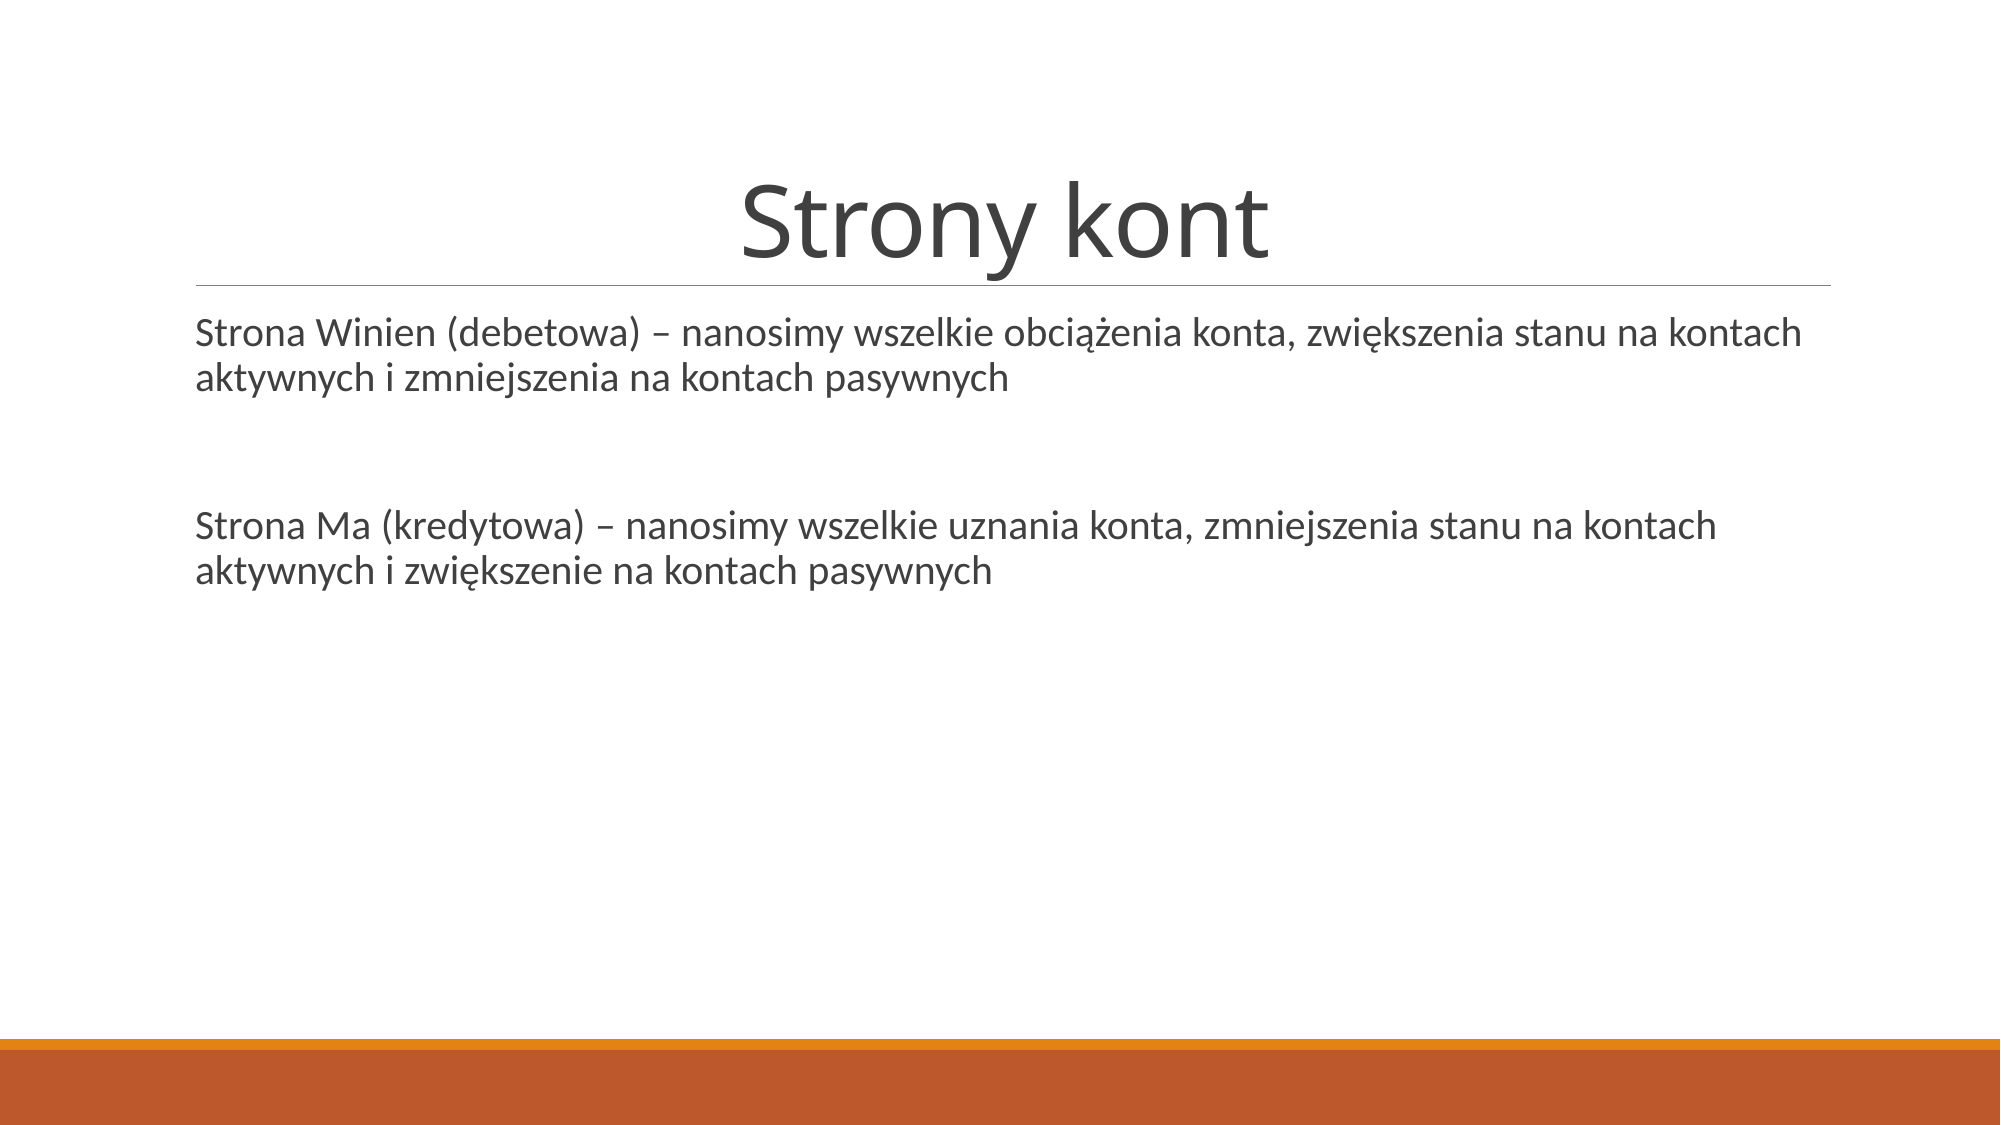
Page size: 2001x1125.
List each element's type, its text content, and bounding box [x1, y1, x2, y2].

title Strony kont [180, 47, 1830, 285]
list Strona Winien (debetowa) – nanosimy wszelkie obciążenia konta, zwiększenia stanu na kontach aktywnych i zmniejszenia na kontach pasywnych Strona Ma (kredytowa) – nanosimy wszelkie uznania konta, zmniejszenia stanu na kontach aktywnych i zwiększenie na kontach pasywnych [180, 302, 1830, 963]
